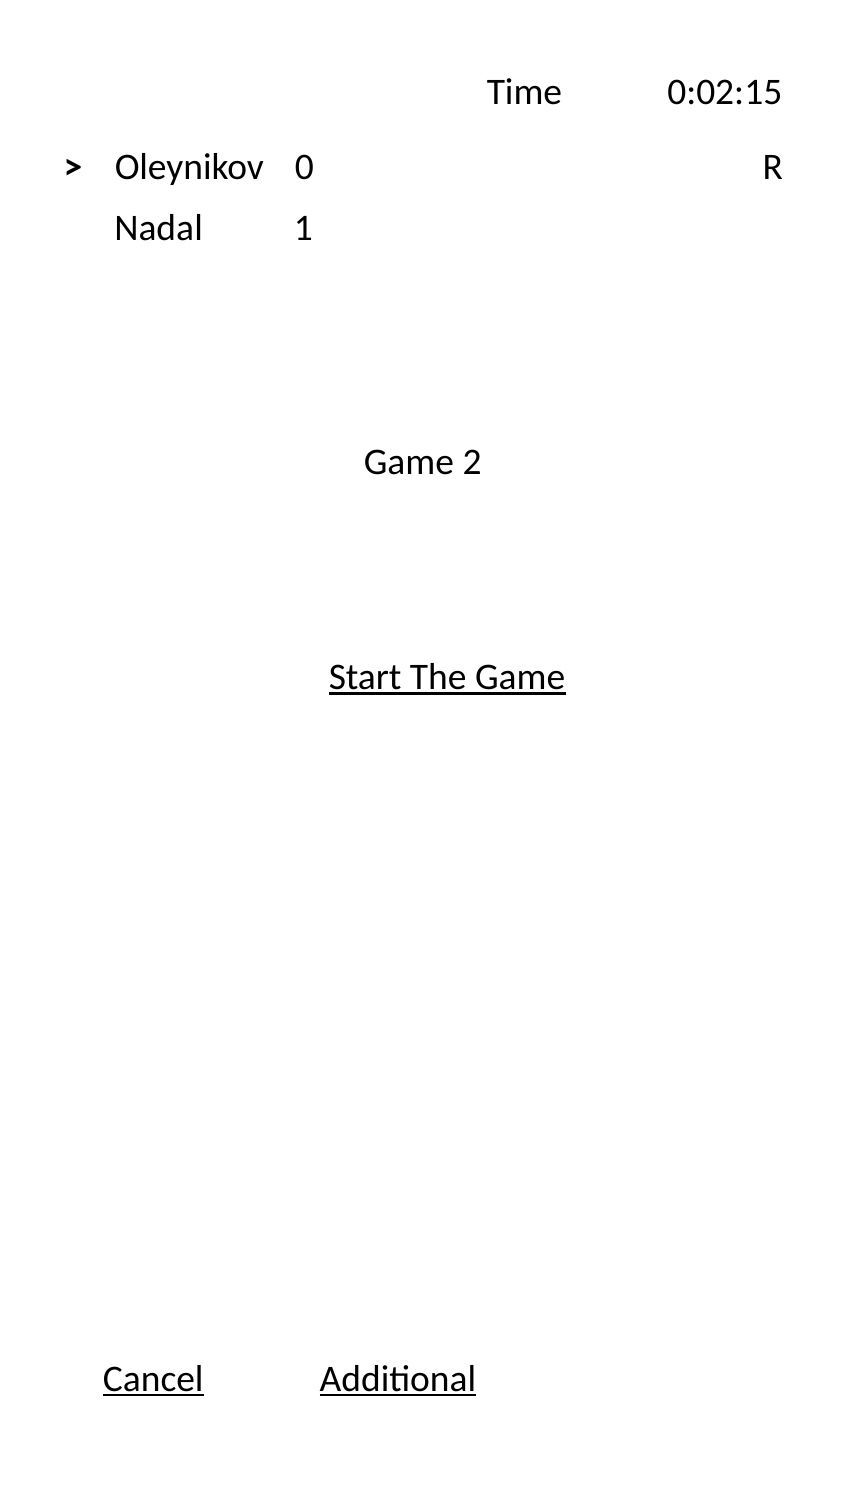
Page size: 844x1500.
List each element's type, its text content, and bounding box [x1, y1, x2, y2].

text_box Game 2 [349, 430, 497, 490]
text_box R [747, 135, 798, 195]
text_box Oleynikov [99, 135, 279, 195]
text_box Time [472, 59, 578, 120]
text_box > [48, 135, 98, 195]
text_box Cancel [88, 1346, 219, 1407]
text_box 0 [280, 135, 330, 195]
text_box 1 [279, 195, 328, 256]
text_box 0:02:15 [652, 59, 798, 120]
text_box Start The Game [313, 645, 581, 705]
text_box Additional [304, 1346, 492, 1407]
text_box Nadal [99, 195, 218, 256]
